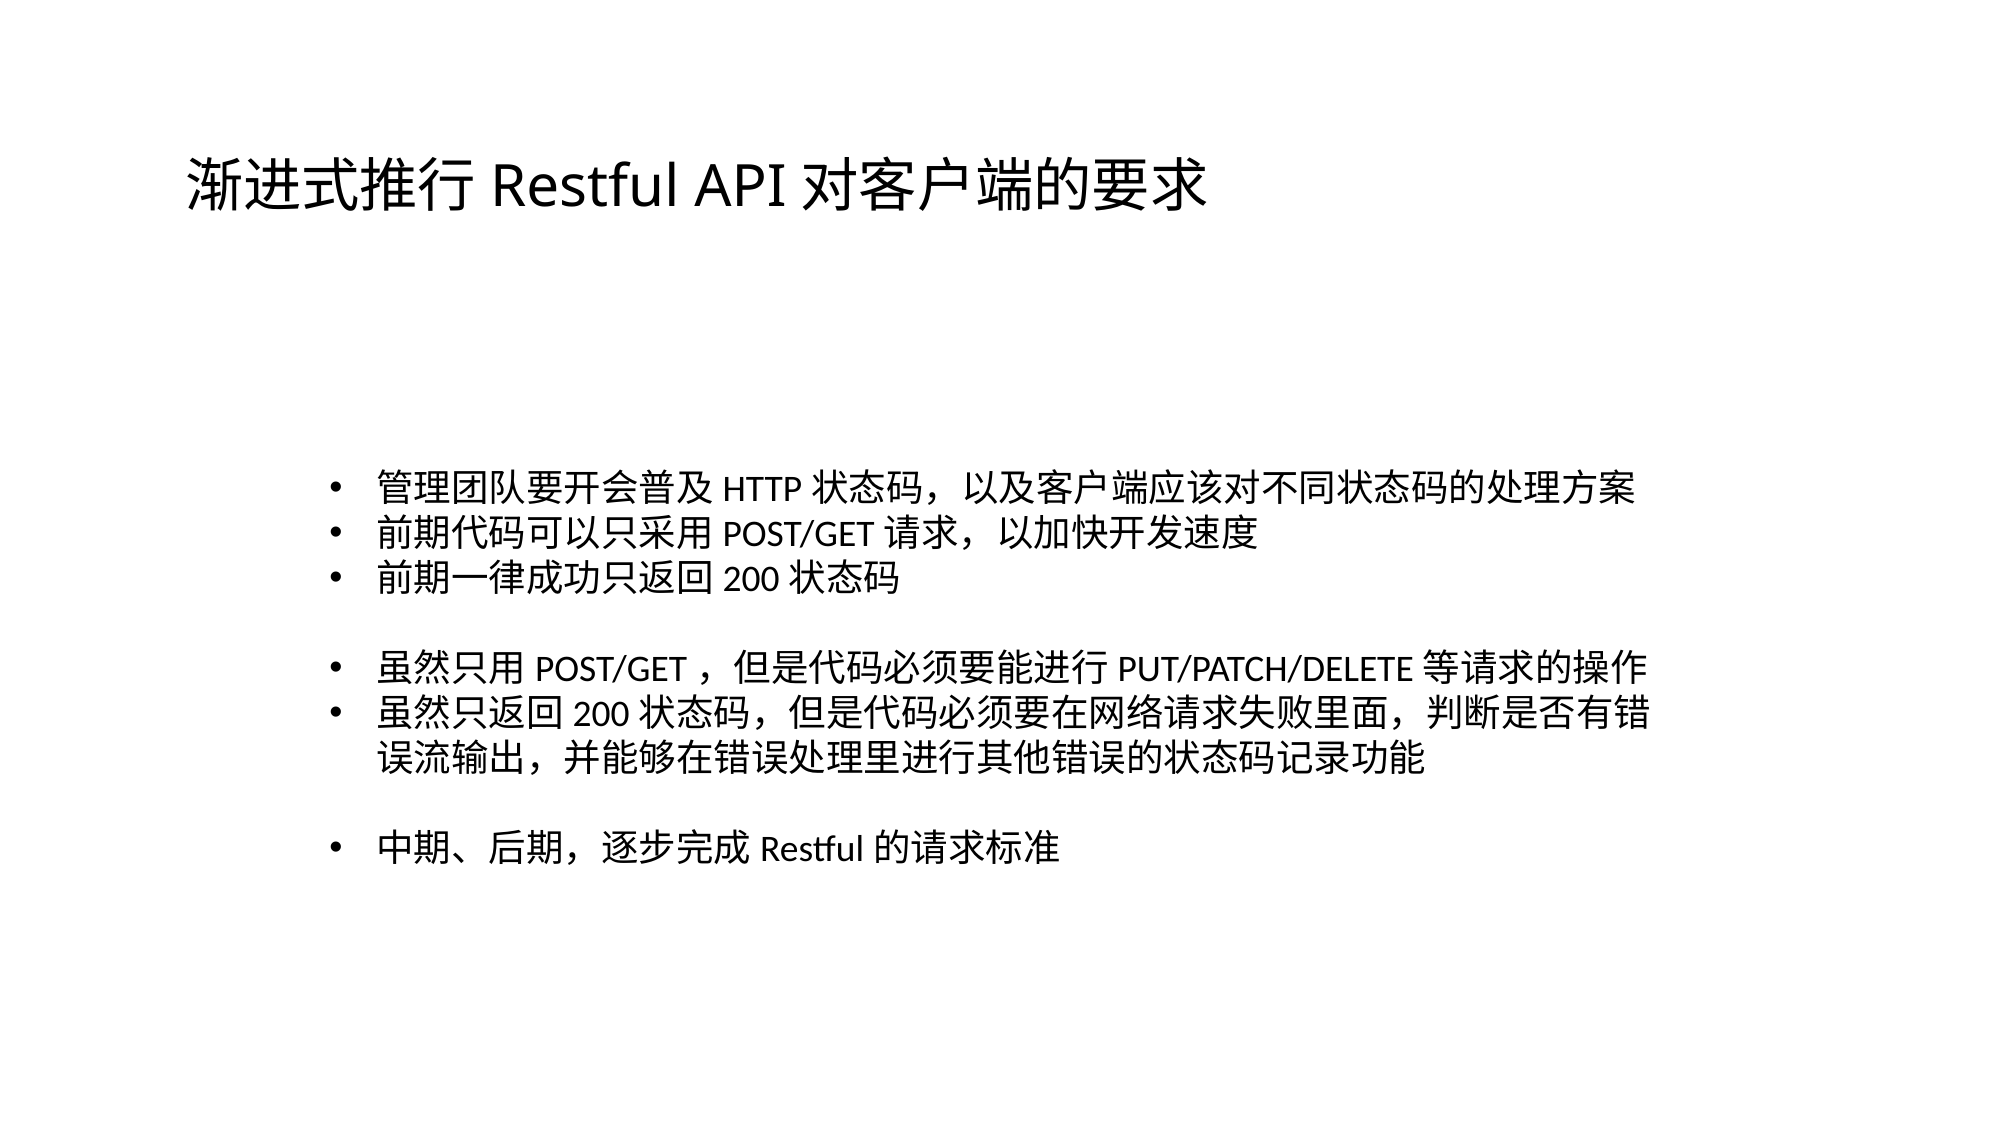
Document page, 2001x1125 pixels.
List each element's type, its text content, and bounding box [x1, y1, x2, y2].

text_box 渐进式推行Restful API对客户端的要求 [170, 140, 1253, 226]
text_box 管理团队要开会普及HTTP状态码，以及客户端应该对不同状态码的处理方案 前期代码可以只采用POST/GET请求，以加快开发速度 前期一律成功只返回200状态码 虽然只用POST/GET，但是代码必须要能进行PUT/PATCH/DELETE等请求的操作 虽然只返回200状态码，但是代码必须要在网络请求失败里面，判断是否有错误流输出，并能够在错误处理里进行其他错误的状态码记录功能 中期、后期，逐步完成Restful的请求标准 [314, 456, 1698, 921]
